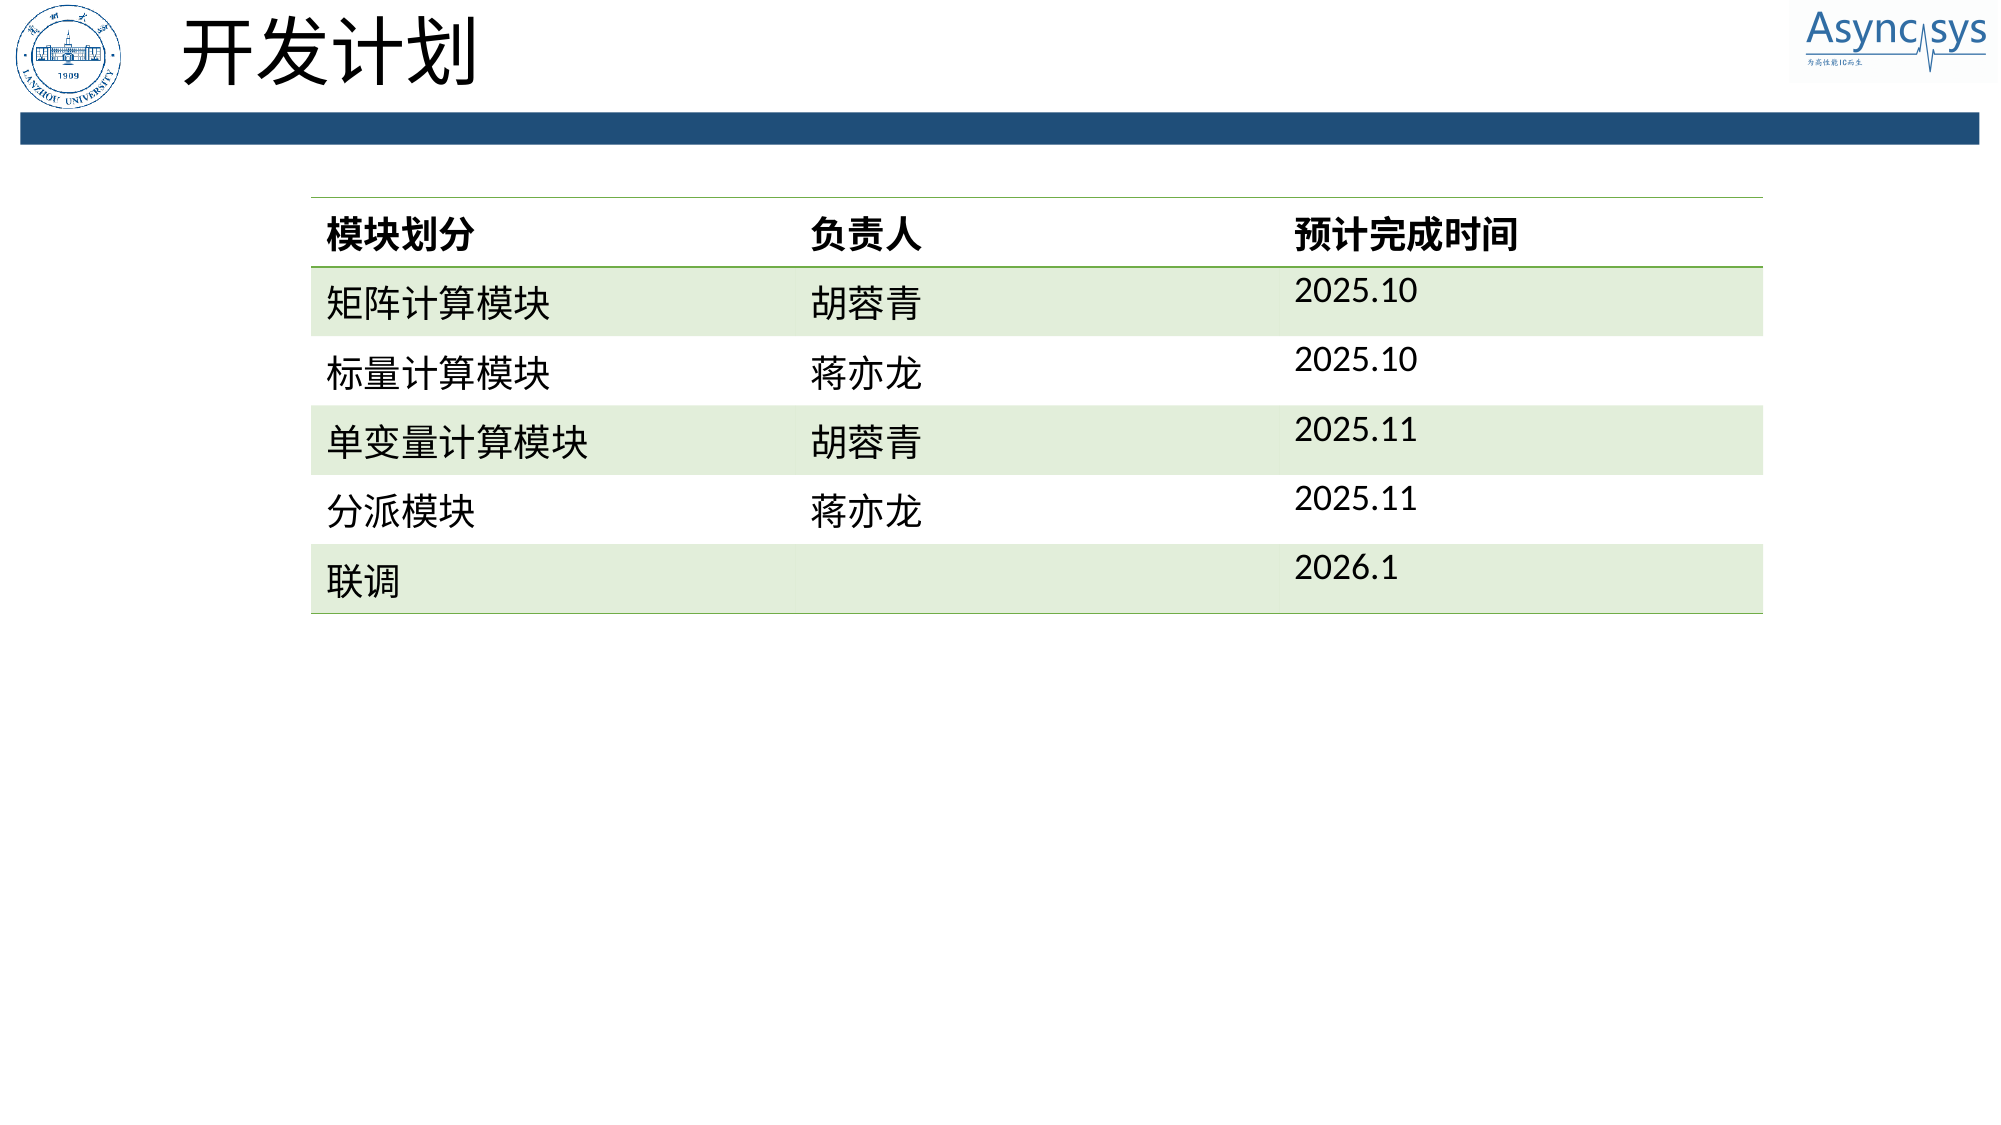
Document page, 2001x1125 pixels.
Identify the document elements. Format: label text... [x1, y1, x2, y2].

table_cell 分派模块 [311, 475, 795, 544]
table_cell 单变量计算模块 [311, 405, 795, 475]
title 开发计划 [165, 6, 1891, 104]
table_cell 蒋亦龙 [795, 336, 1279, 405]
table_cell 标量计算模块 [311, 336, 795, 405]
table_cell 矩阵计算模块 [311, 268, 795, 336]
table_cell 联调 [311, 544, 795, 613]
table_cell 2025.10 [1279, 268, 1763, 336]
table_cell 蒋亦龙 [795, 475, 1279, 544]
table_cell 2025.11 [1279, 405, 1763, 475]
table_cell 胡蓉青 [795, 268, 1279, 336]
table_cell 2026.1 [1279, 544, 1763, 613]
table_header 模块划分 [311, 198, 795, 266]
picture [15, 4, 121, 109]
table_header 预计完成时间 [1279, 198, 1763, 266]
table_cell 胡蓉青 [795, 405, 1279, 475]
table_header 负责人 [795, 198, 1279, 266]
table_cell [795, 544, 1279, 613]
table_cell 2025.10 [1279, 336, 1763, 405]
table_cell 2025.11 [1279, 475, 1763, 544]
